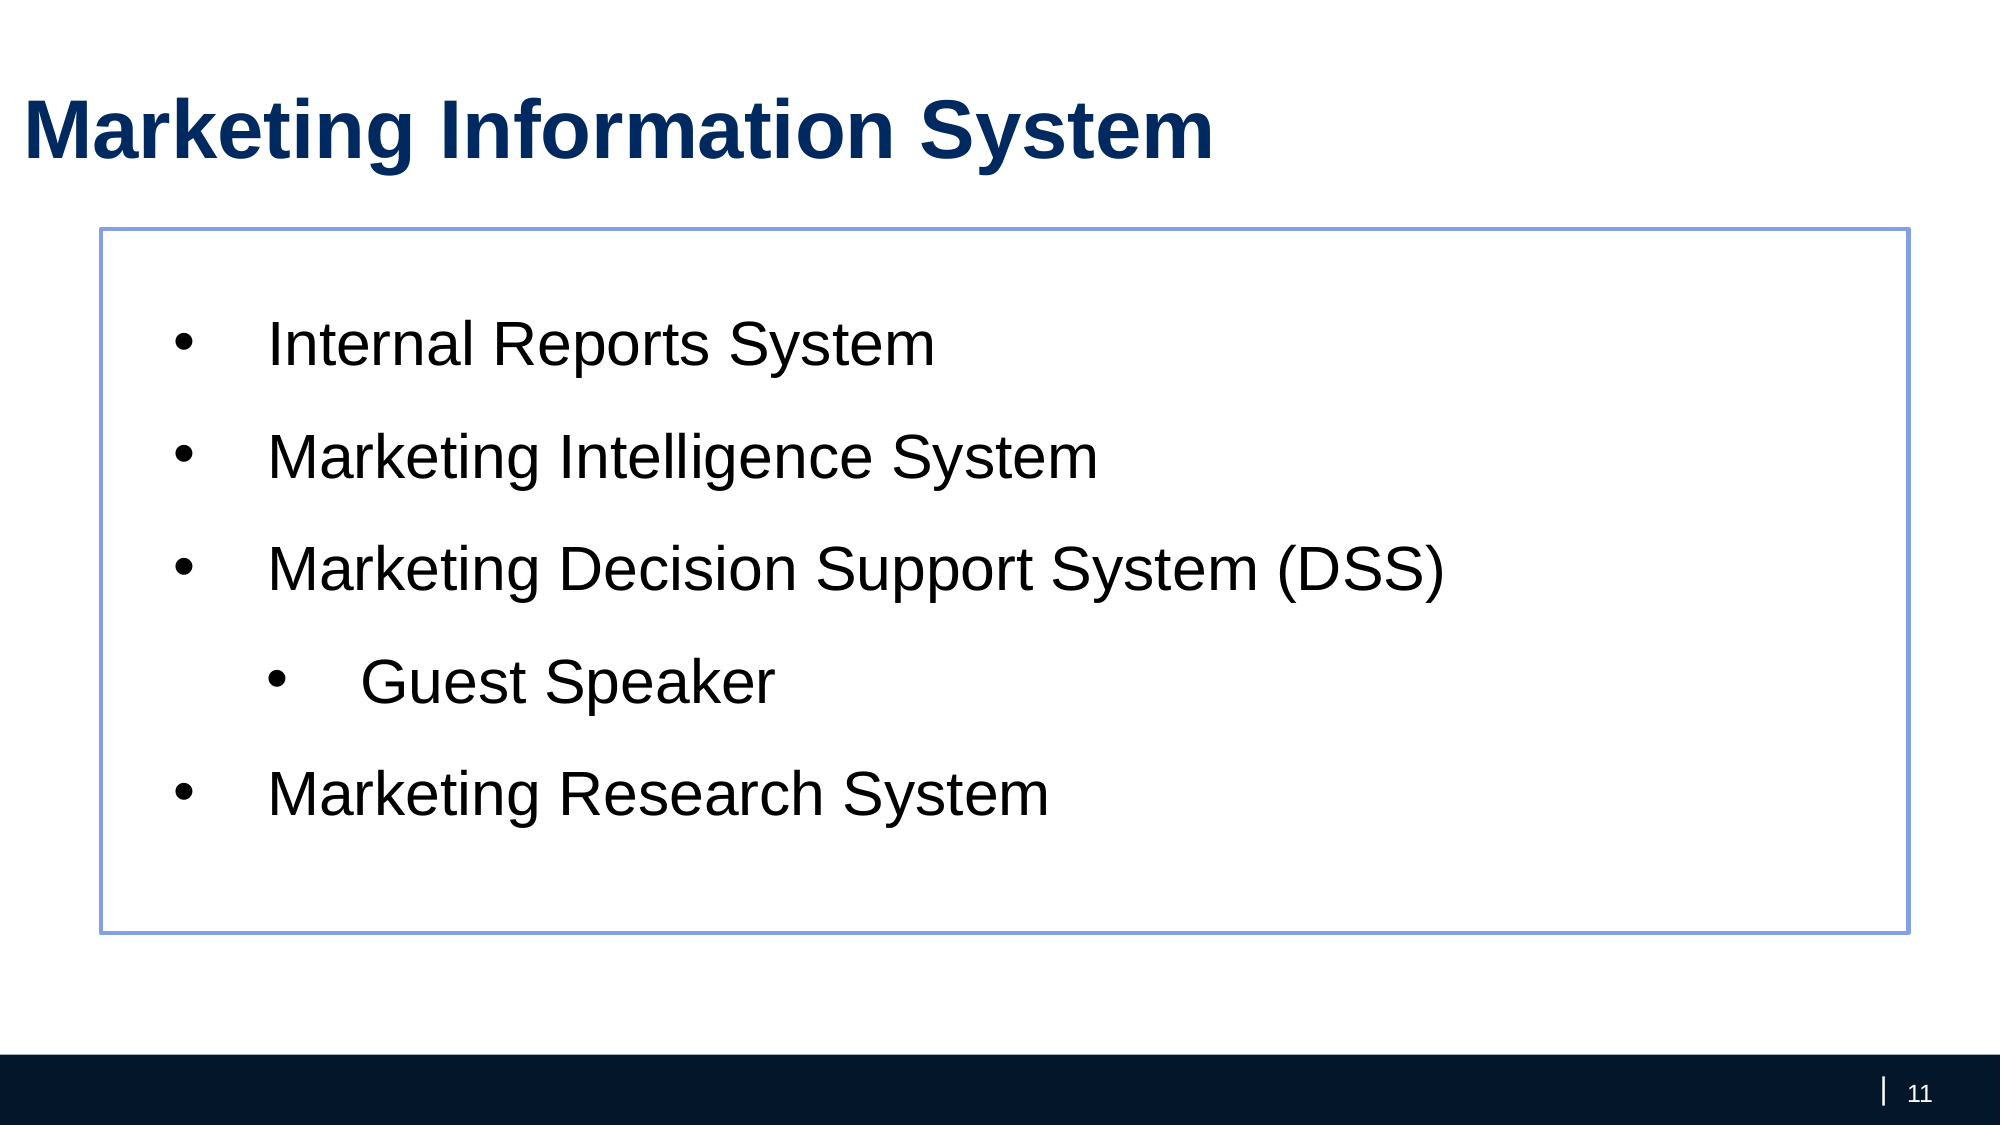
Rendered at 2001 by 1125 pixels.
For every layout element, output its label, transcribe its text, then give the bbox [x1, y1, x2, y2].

text_box Internal Reports System Marketing Intelligence System Marketing Decision Support System (DSS) Guest Speaker Marketing Research System [154, 256, 1767, 725]
title Marketing Information System [23, 75, 1824, 158]
text_box [100, 228, 1909, 933]
slide_number ‹#› [1907, 1077, 1951, 1103]
